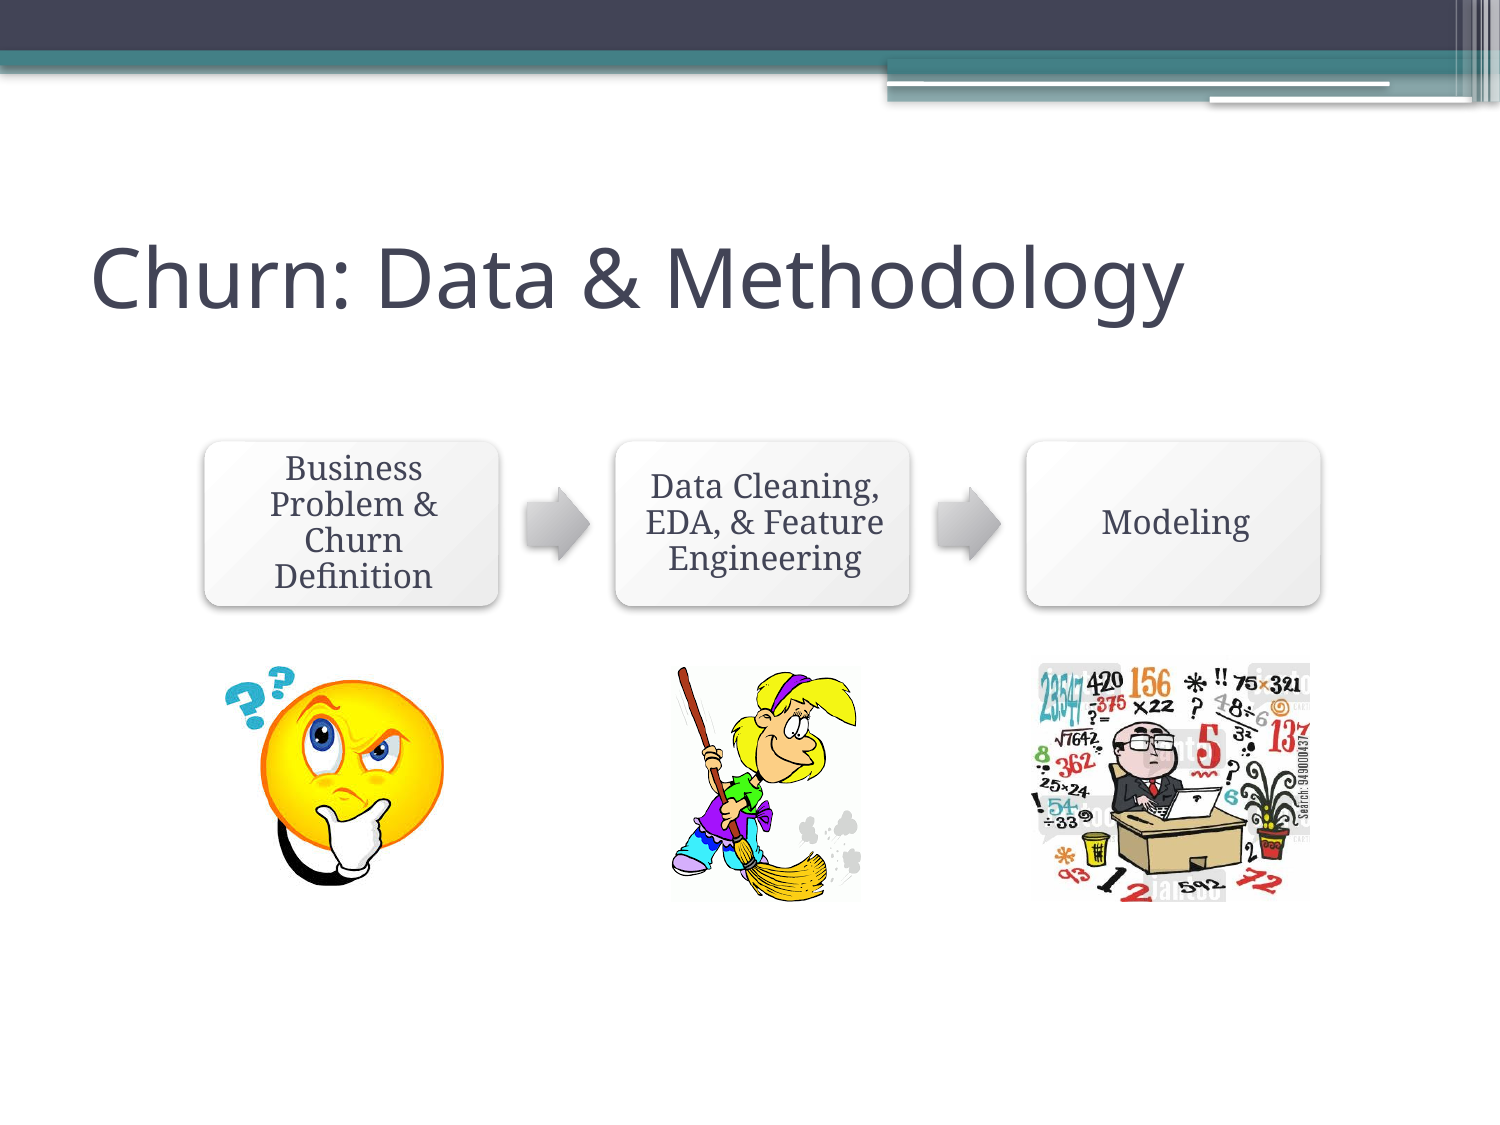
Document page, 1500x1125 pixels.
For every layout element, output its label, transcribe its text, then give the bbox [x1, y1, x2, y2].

picture [671, 666, 861, 902]
picture [224, 666, 444, 886]
title Churn: Data & Methodology [75, 187, 1425, 363]
picture [1031, 655, 1310, 902]
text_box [203, 441, 1322, 607]
